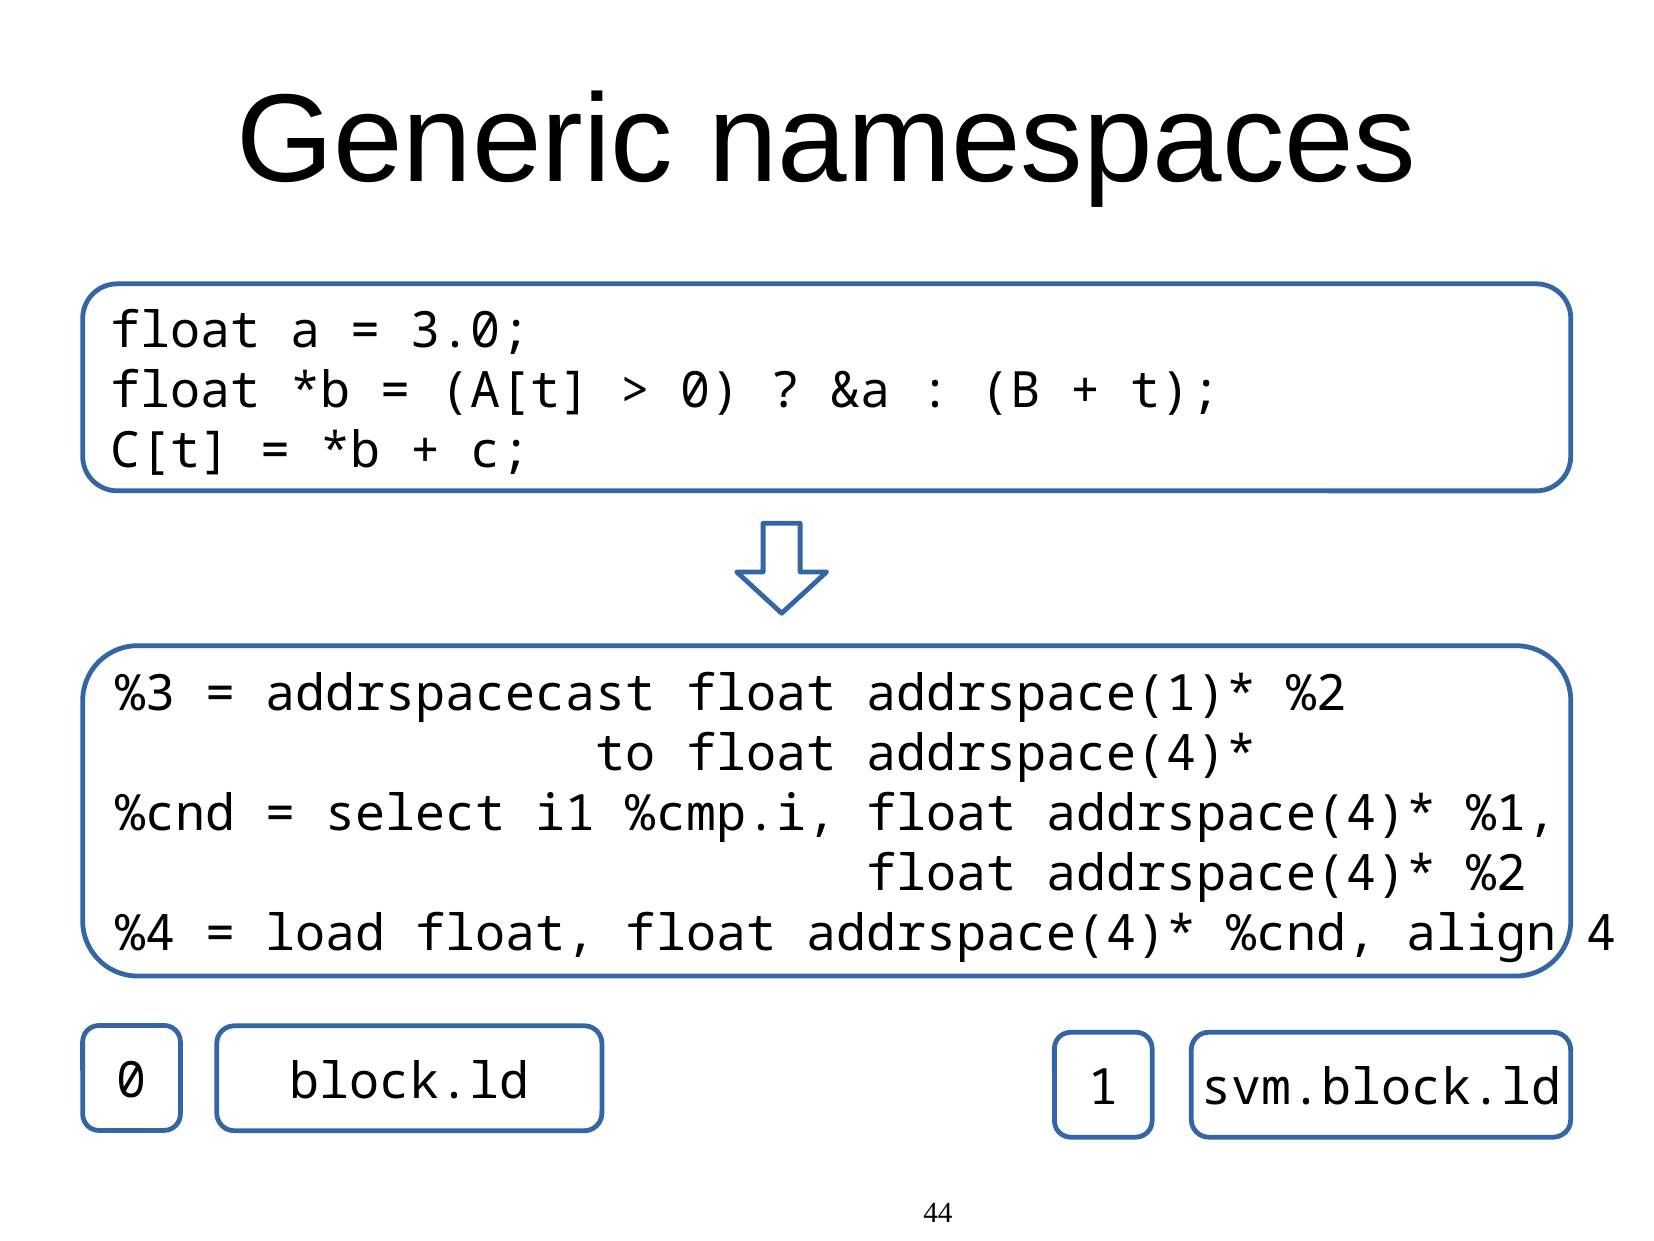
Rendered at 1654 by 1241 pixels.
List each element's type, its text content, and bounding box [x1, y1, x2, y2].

text_box 0 [82, 1025, 181, 1131]
text_box float a = 3.0; float *b = (A[t] > 0) ? &a : (B + t); C[t] = *b + c; [82, 283, 1571, 491]
text_box 1 [1054, 1032, 1153, 1138]
text_box %3 = addrspacecast float addrspace(1)* %2 to float addrspace(4)* %cnd = select i1 %cmp.i, float addrspace(4)* %1, float addrspace(4)* %2 %4 = load float, float addrspace(4)* %cnd, align 4 [82, 645, 1571, 977]
text_box svm.block.ld [1191, 1032, 1571, 1138]
text_box [736, 523, 827, 614]
slide_number 44 [567, 1193, 953, 1241]
text_box block.ld [216, 1025, 602, 1131]
text_box Generic namespaces [82, 49, 1571, 257]
